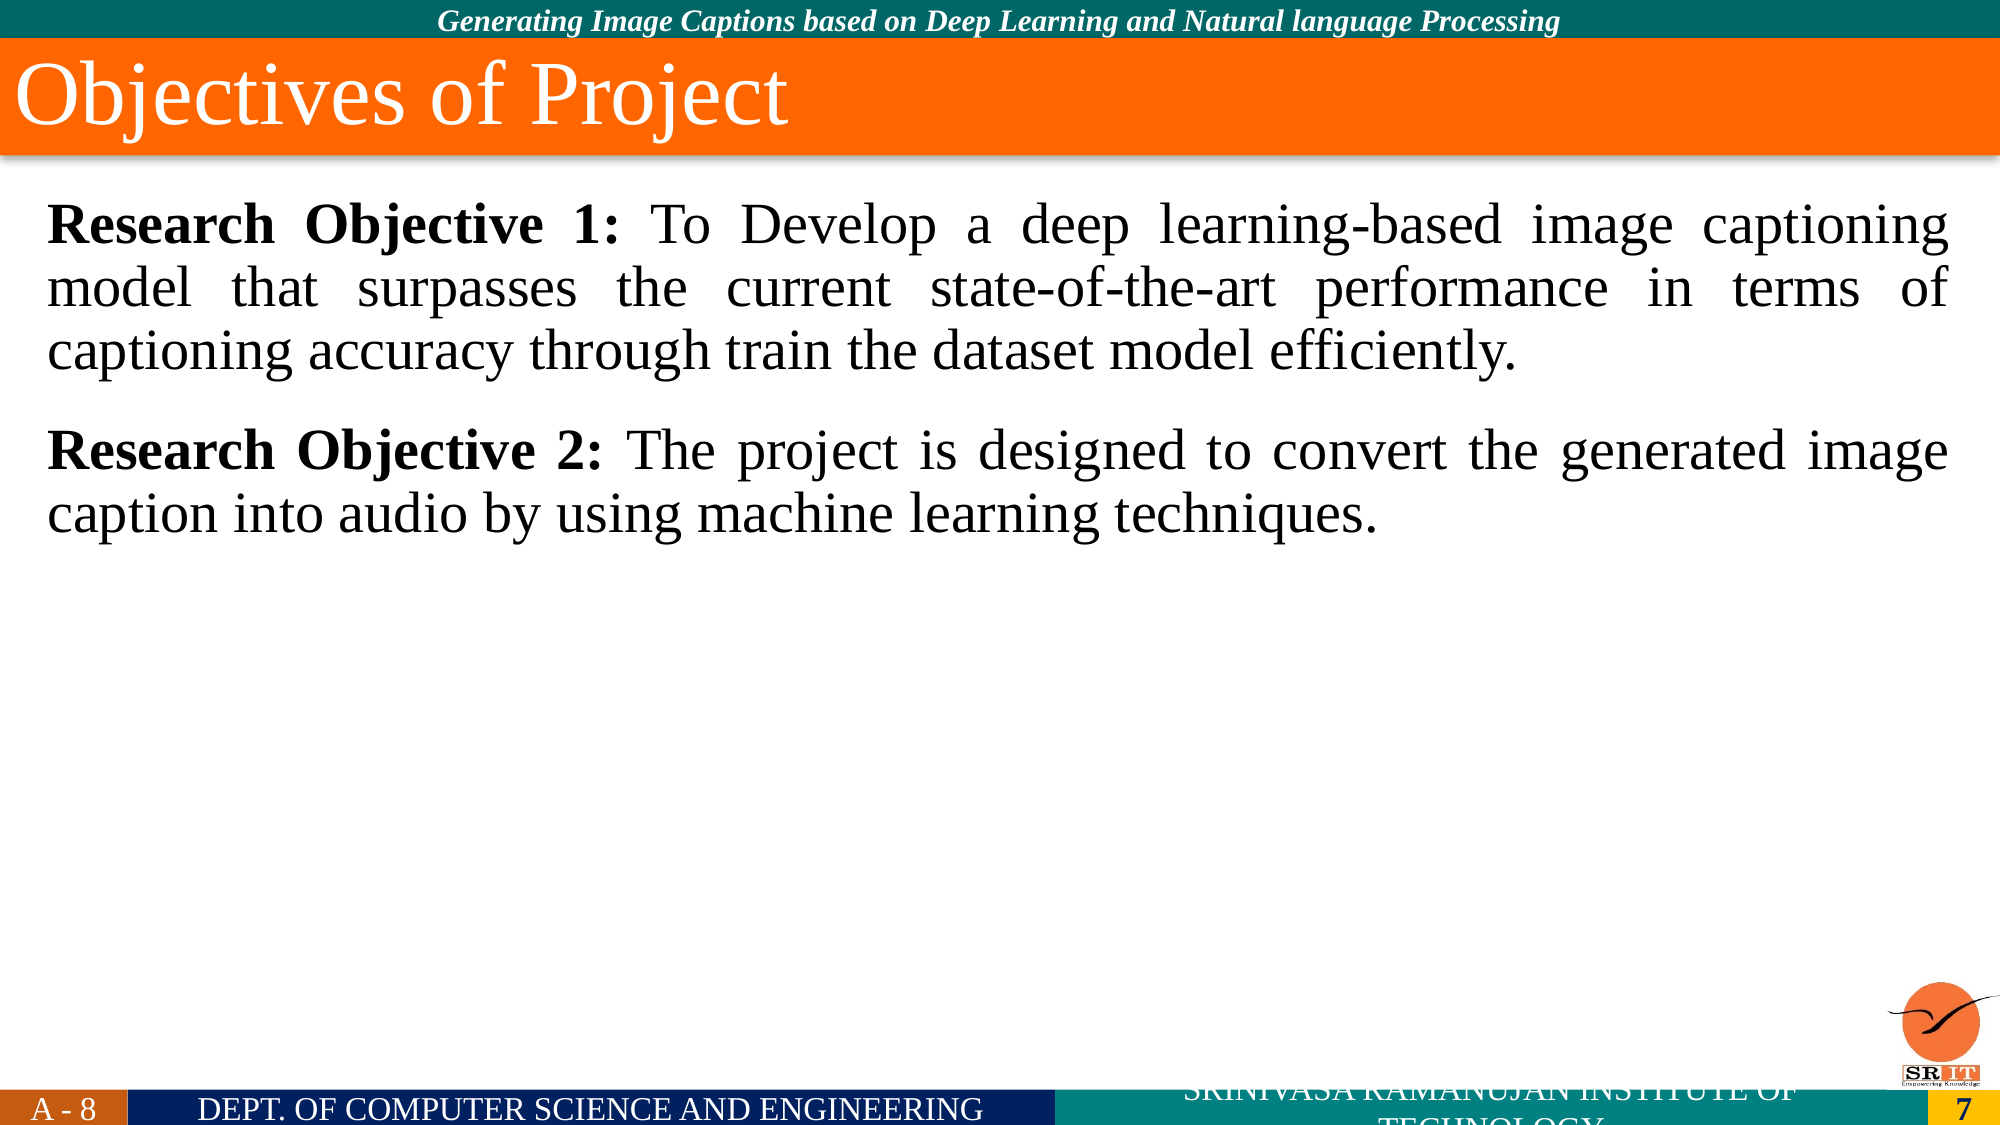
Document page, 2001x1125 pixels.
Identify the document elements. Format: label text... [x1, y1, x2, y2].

list Research Objective 1: To Develop a deep learning-based image captioning model that surpasses the current state-of-the-art performance in terms of captioning accuracy through train the dataset model efficiently. Research Objective 2: The project is designed to convert the generated image caption into audio by using machine learning techniques. [32, 185, 1965, 1071]
title Objectives of Project [0, 38, 2000, 156]
picture [1887, 977, 2000, 1090]
